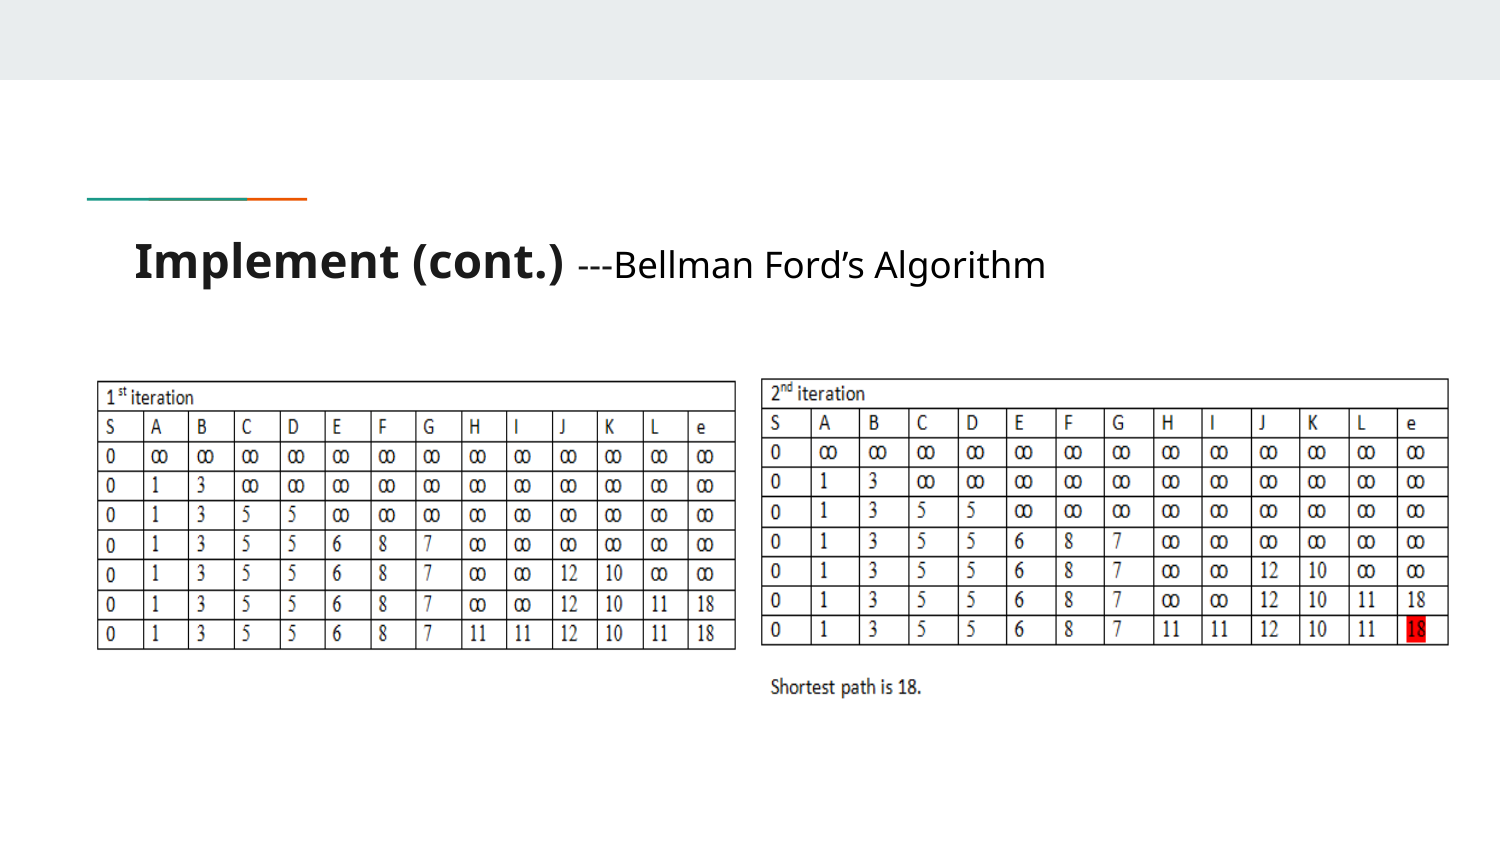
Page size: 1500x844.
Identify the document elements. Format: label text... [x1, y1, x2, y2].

title Implement (cont.) ---Bellman Ford’s Algorithm [119, 216, 1381, 305]
picture [86, 348, 1465, 729]
